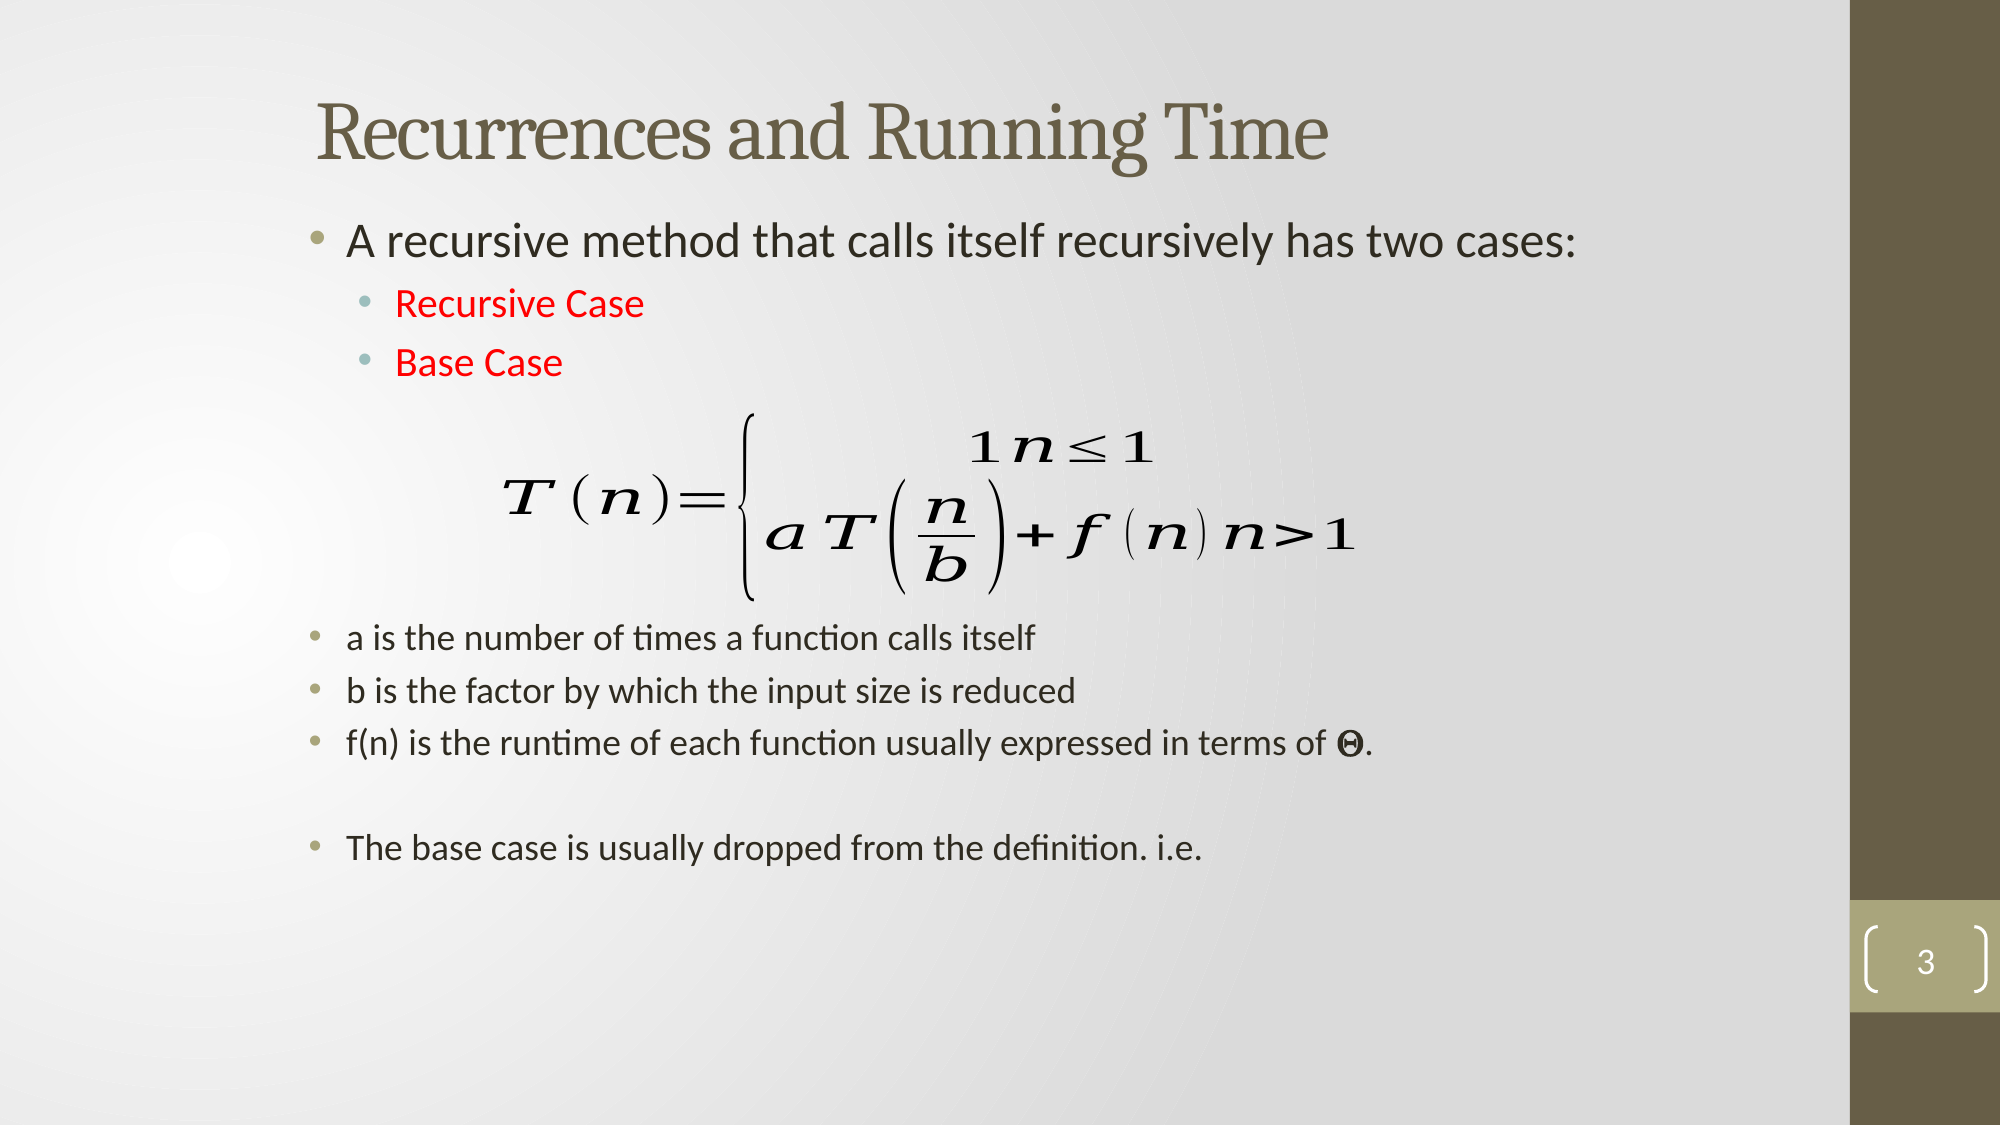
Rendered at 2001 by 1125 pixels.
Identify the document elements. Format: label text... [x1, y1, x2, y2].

slide_number 3 [1864, 925, 1988, 994]
title Recurrences and Running Time [300, 90, 1463, 163]
list A recursive method that calls itself recursively has two cases: Recursive Case Base Case a is the number of times a function calls itself b is the factor by which the input size is reduced f(n) is the runtime of each function usually expressed in terms of . The base case is usually dropped from the definition. i.e. [275, 200, 1638, 1113]
